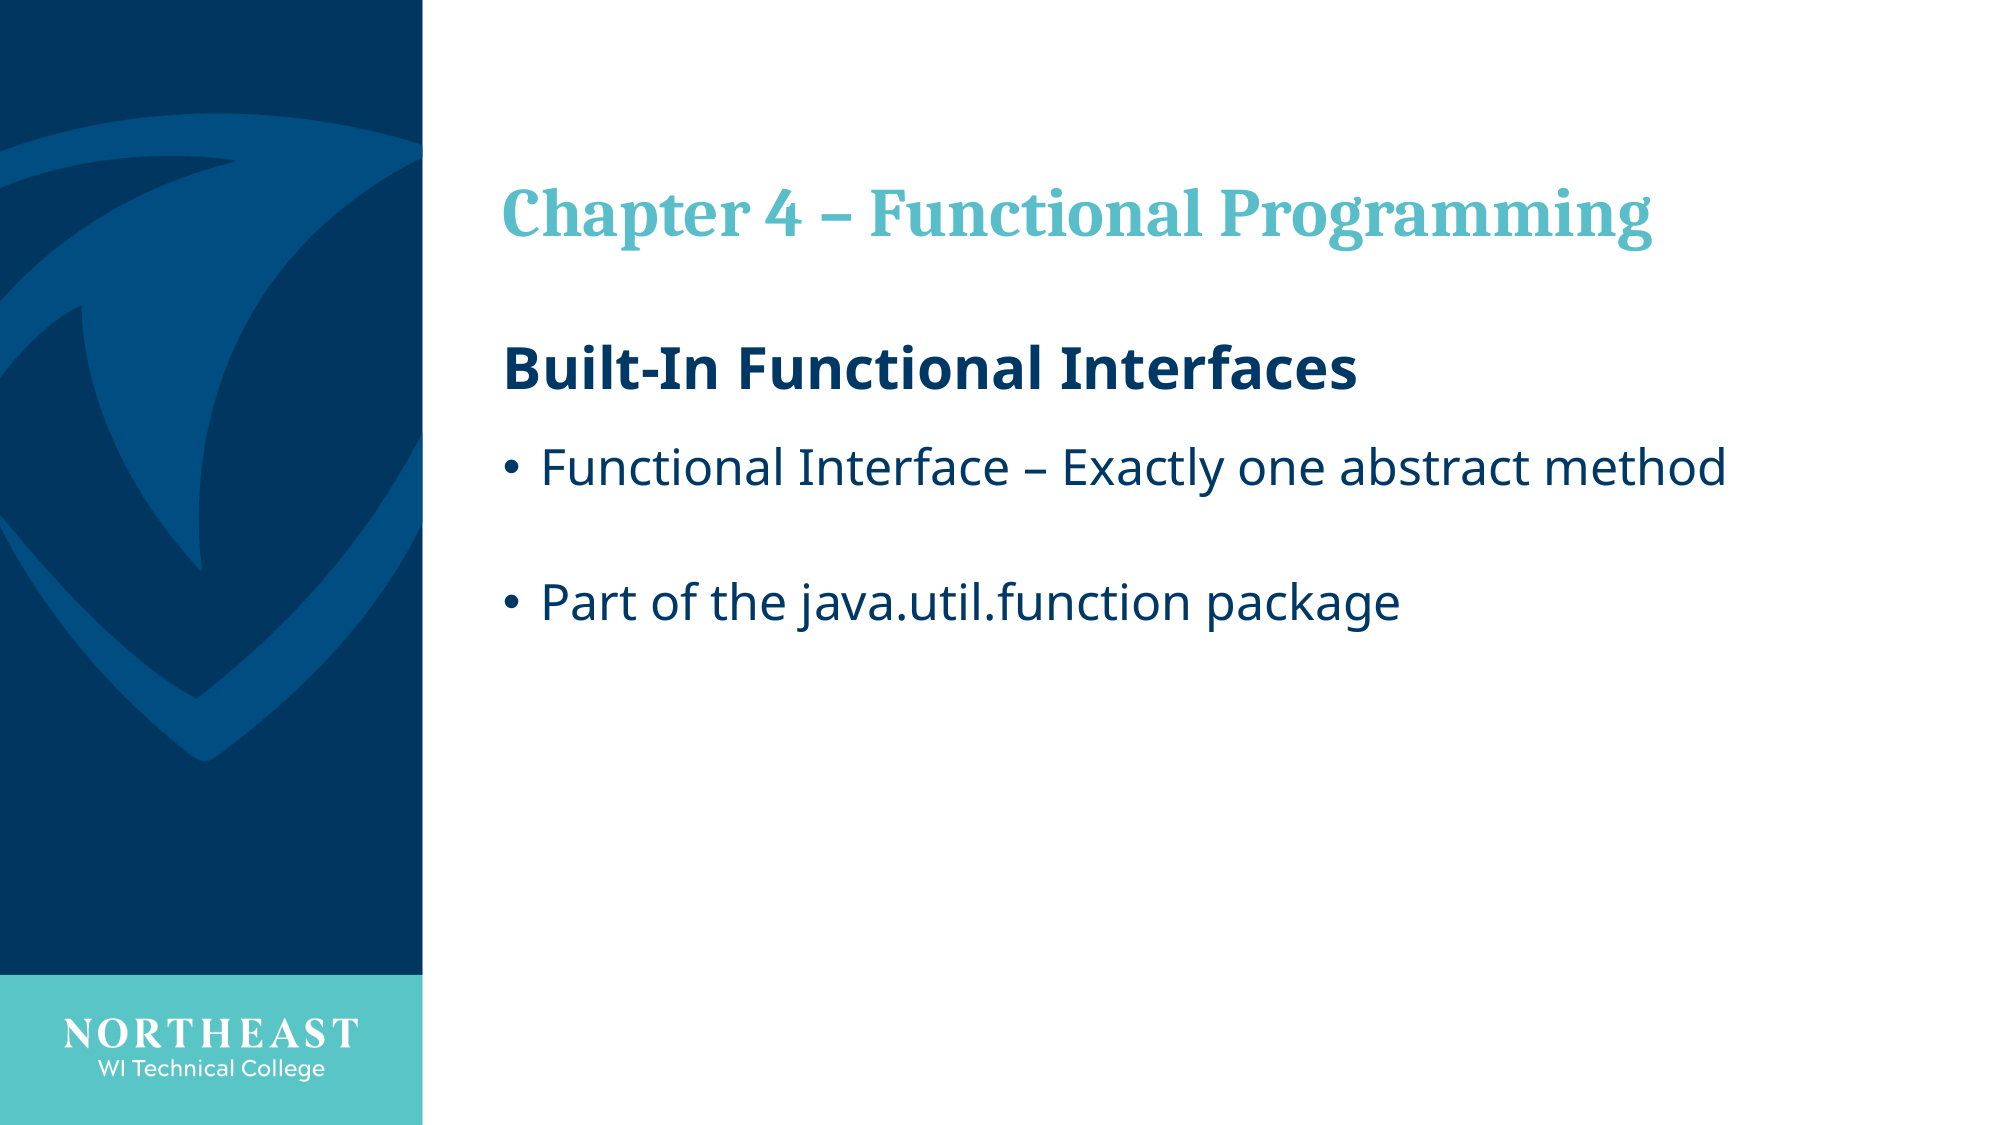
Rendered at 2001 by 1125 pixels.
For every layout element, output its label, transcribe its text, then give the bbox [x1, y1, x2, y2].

list Functional Interface – Exactly one abstract method Part of the java.util.function package [487, 435, 1864, 974]
title Chapter 4 – Functional Programming [487, 149, 1864, 278]
list Built-In Functional Interfaces [487, 331, 1862, 417]
picture [0, 0, 2000, 1125]
